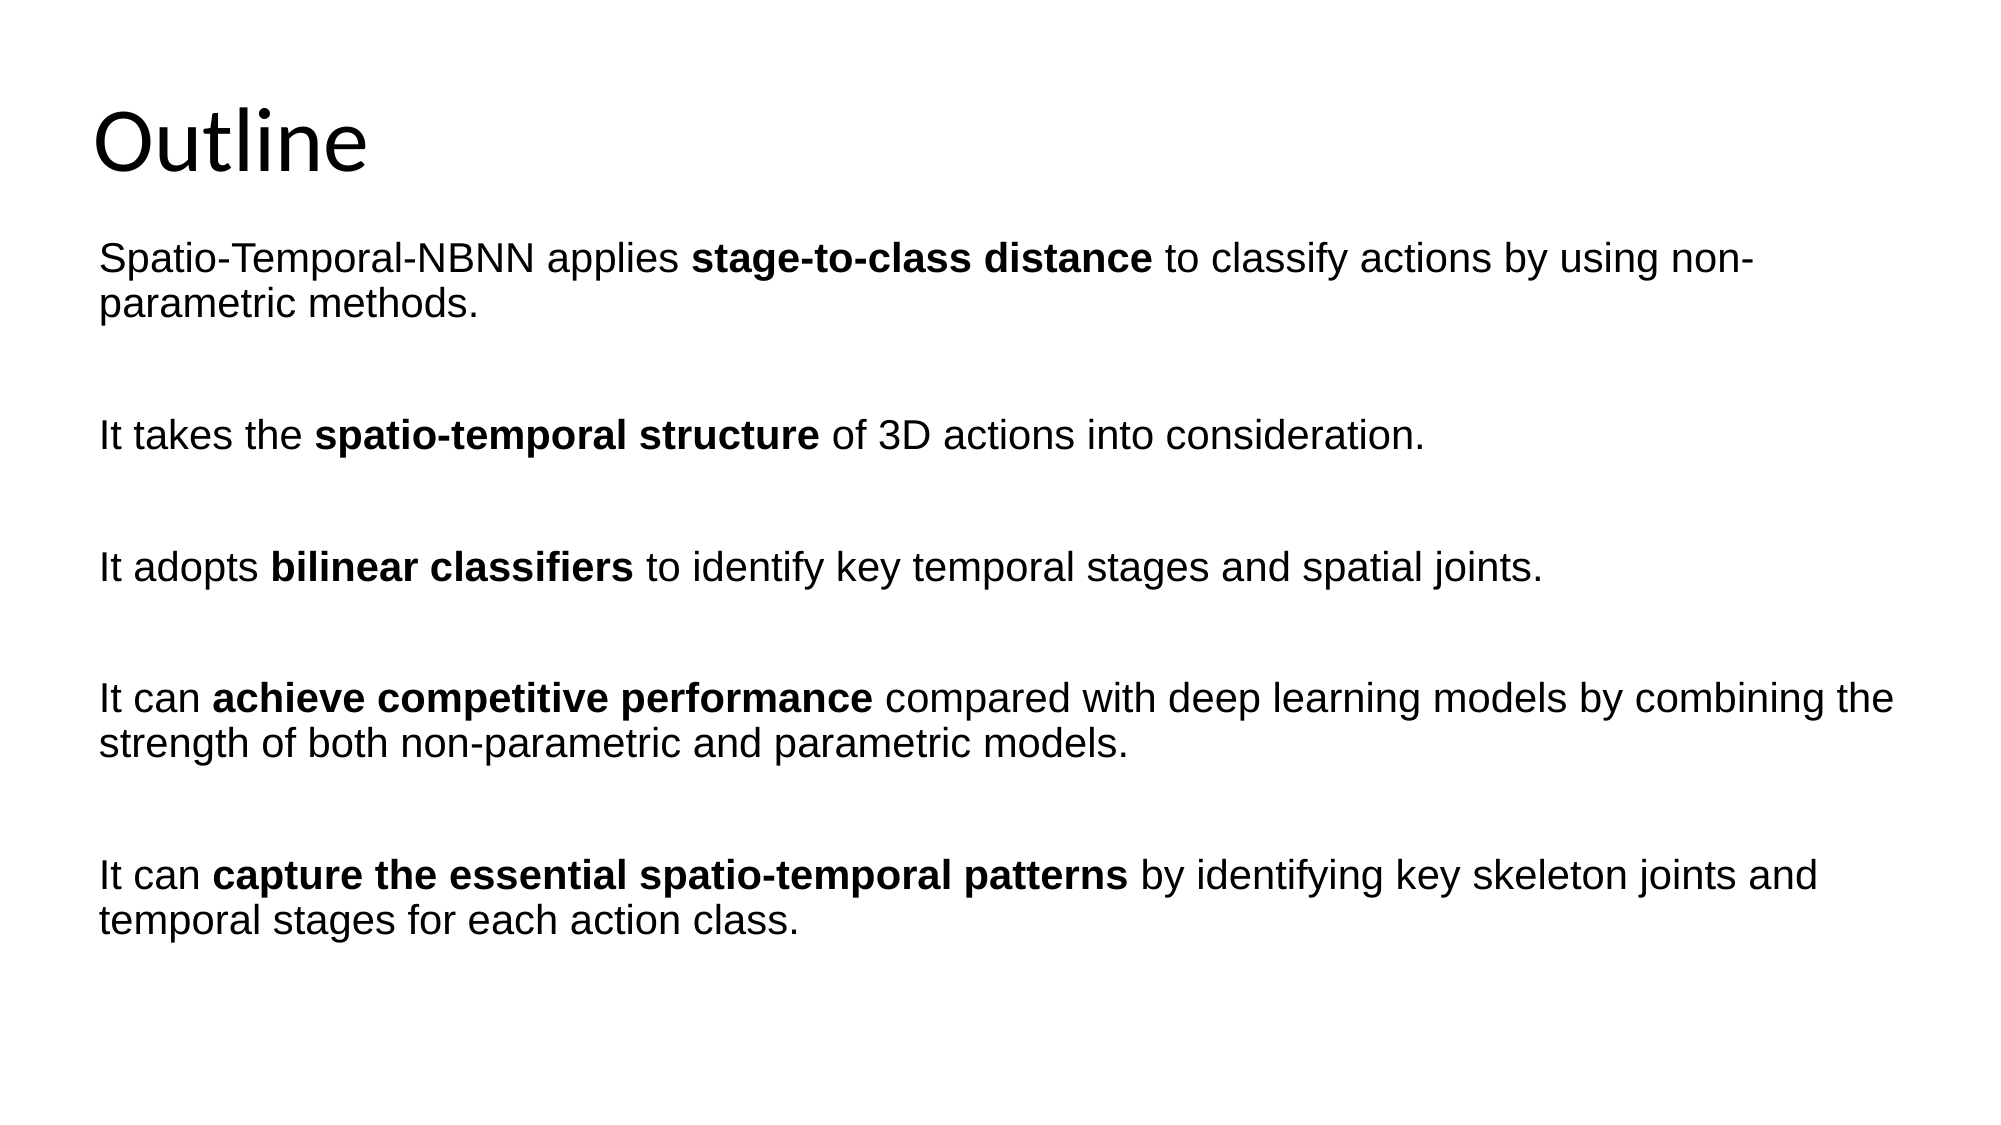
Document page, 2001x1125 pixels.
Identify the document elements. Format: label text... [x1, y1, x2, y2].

title Outline [78, 61, 1579, 200]
subtitle Spatio-Temporal-NBNN applies stage-to-class distance to classify actions by using non-parametric methods. It takes the spatio-temporal structure of 3D actions into consideration. It adopts bilinear classifiers to identify key temporal stages and spatial joints. It can achieve competitive performance compared with deep learning models by combining the strength of both non-parametric and parametric models. It can capture the essential spatio-temporal patterns by identifying key skeleton joints and temporal stages for each action class. [83, 228, 1914, 1076]
